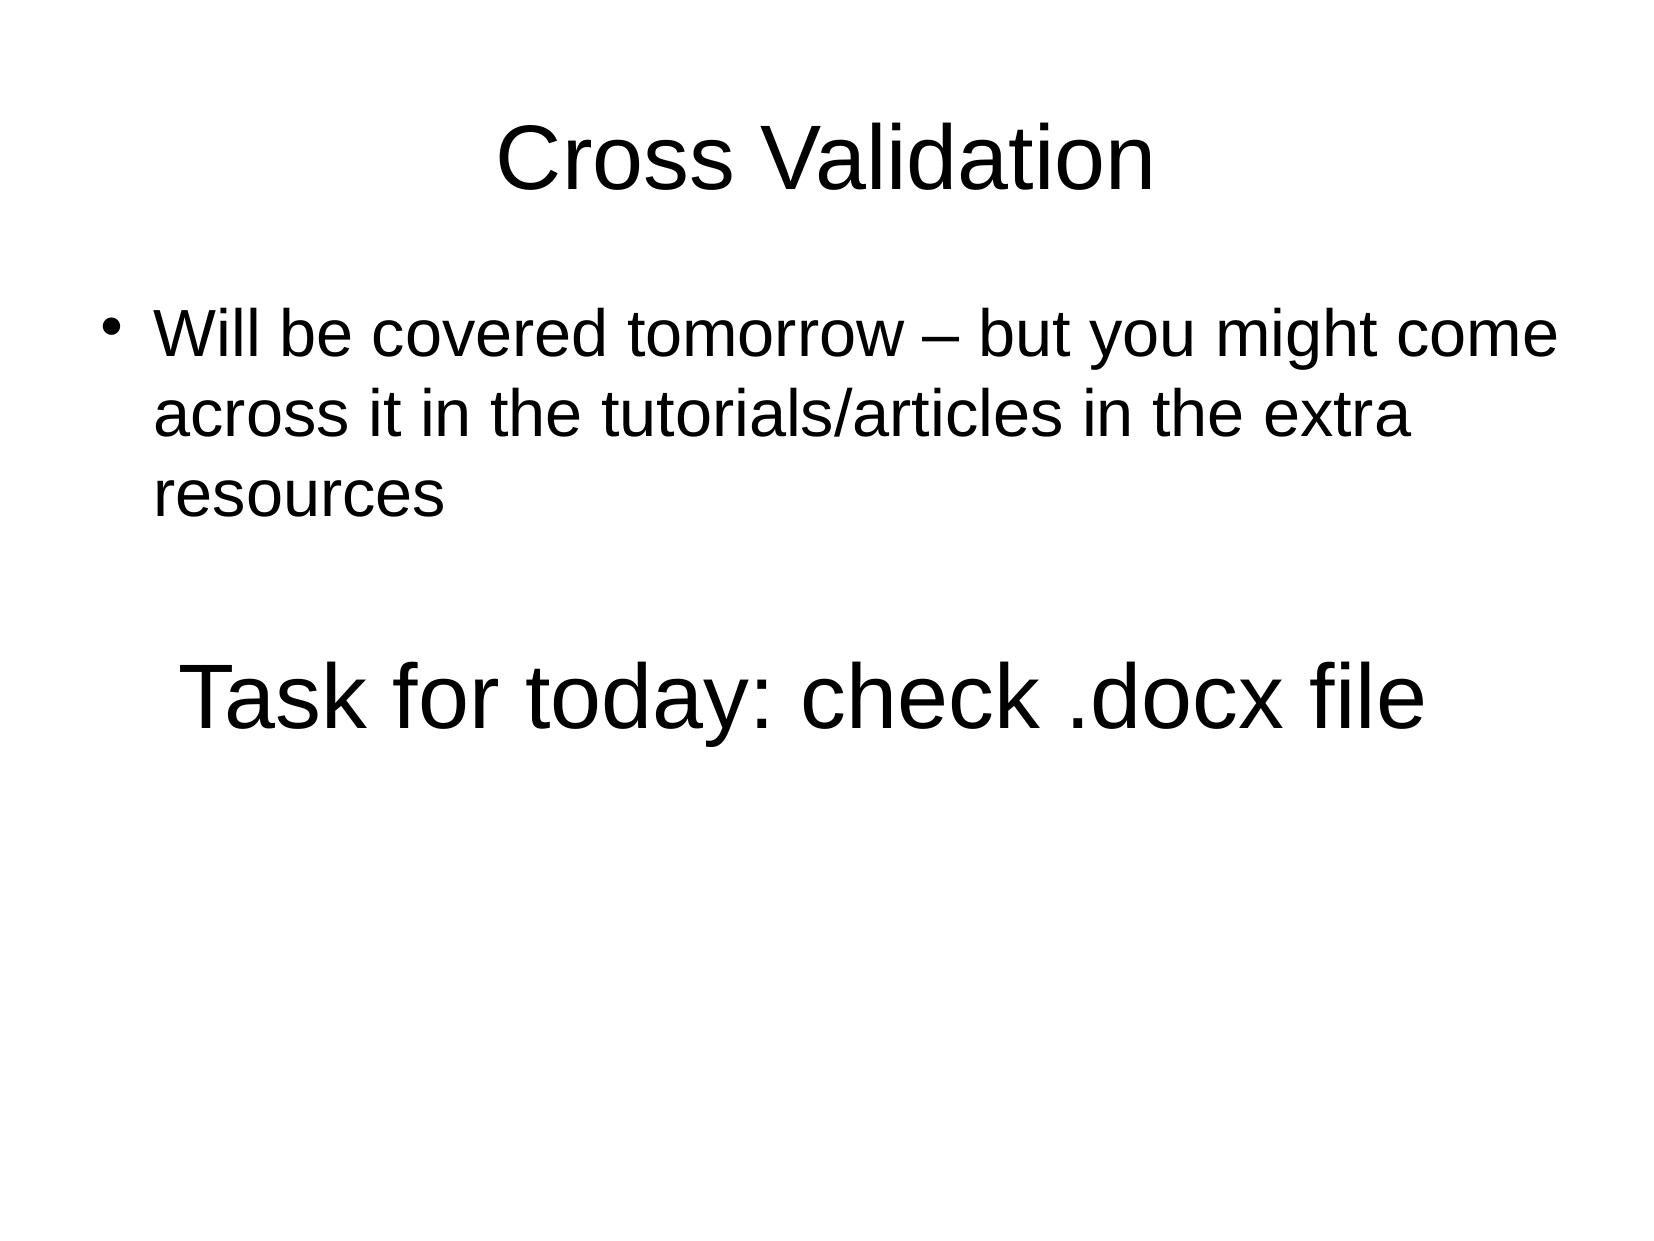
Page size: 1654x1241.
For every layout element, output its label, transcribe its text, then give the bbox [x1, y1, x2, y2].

text_box Task for today: check .docx file [60, 587, 1549, 795]
text_box Cross Validation [82, 49, 1571, 257]
text_box Will be covered tomorrow – but you might come across it in the tutorials/articles in the extra resources [82, 290, 1571, 630]
